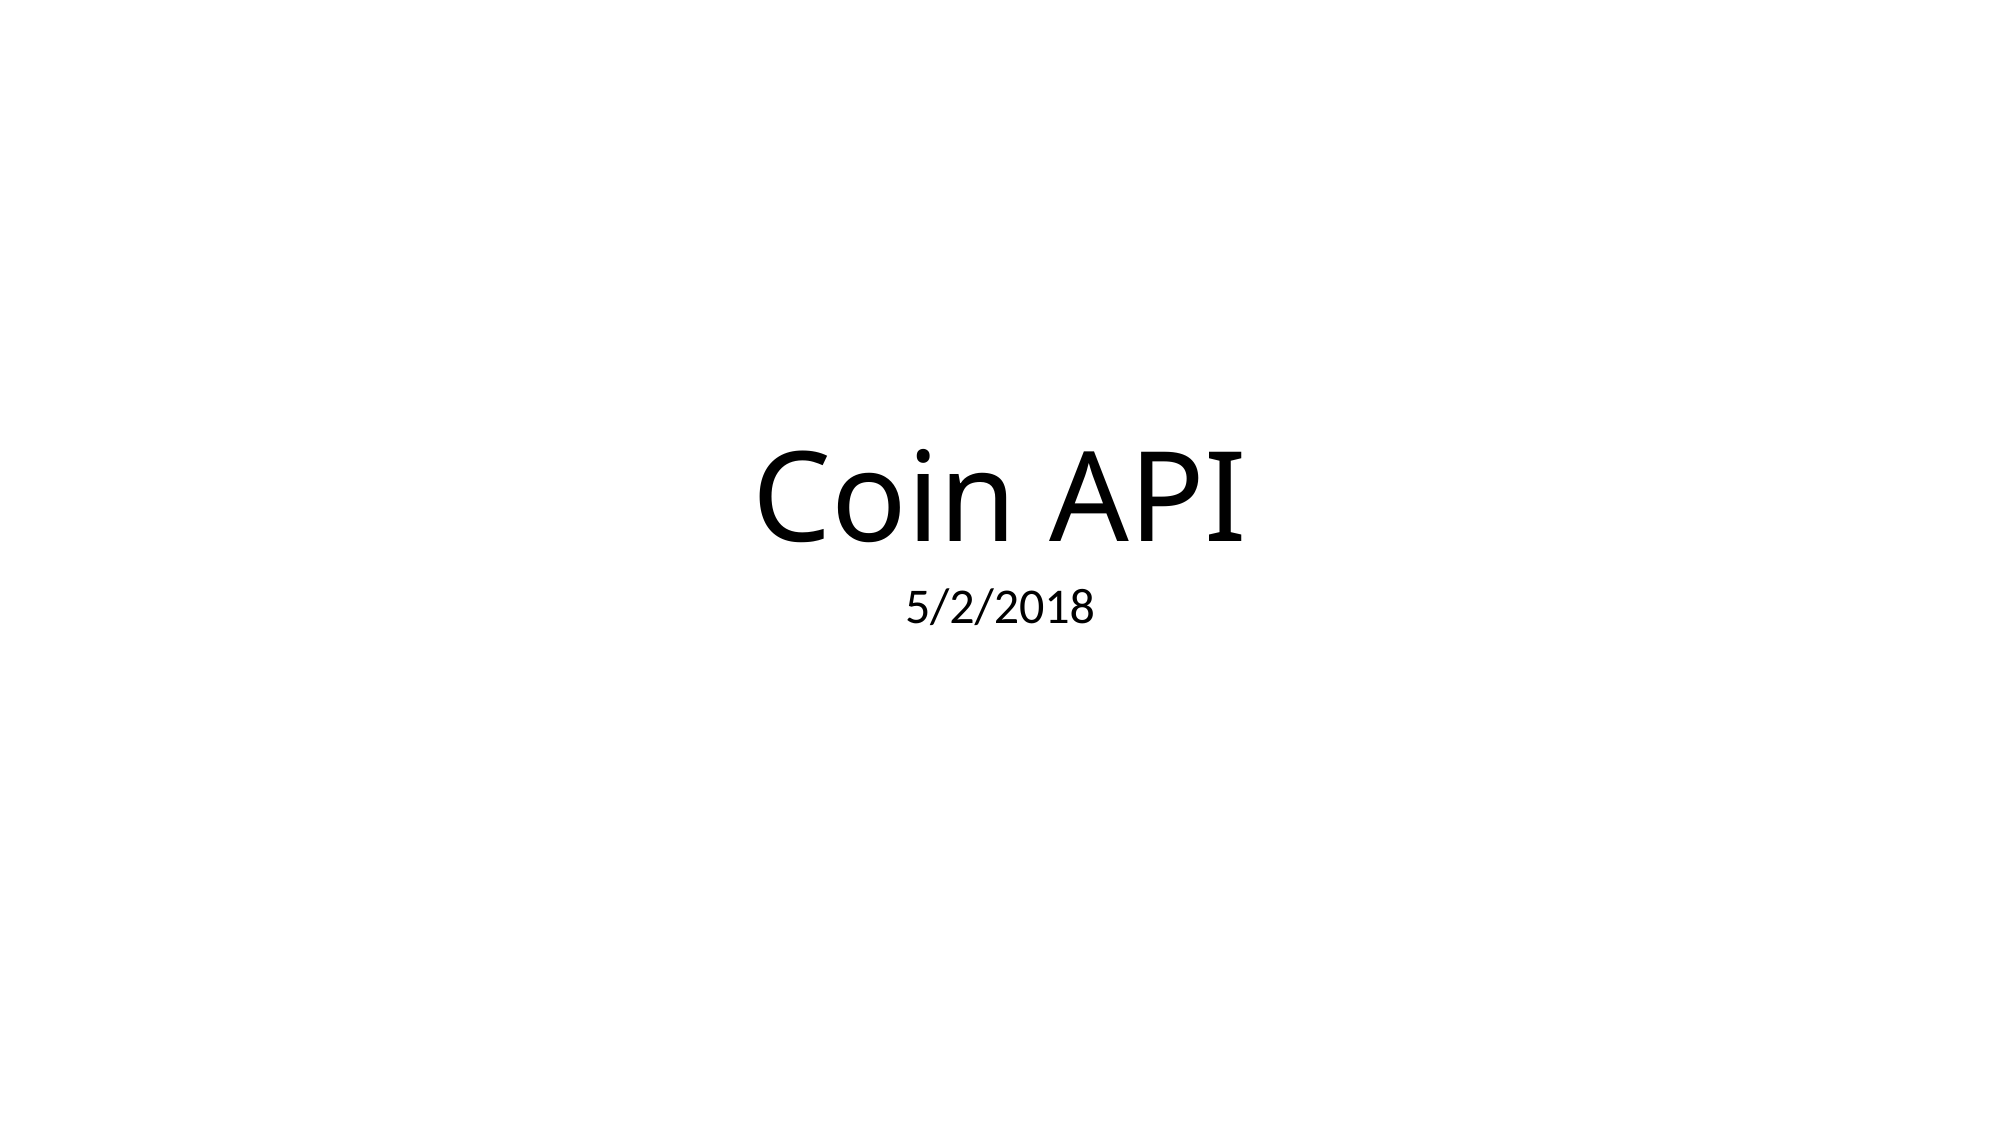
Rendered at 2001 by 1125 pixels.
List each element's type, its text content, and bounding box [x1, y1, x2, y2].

title Coin API [249, 184, 1750, 573]
subtitle 5/2/2018 [249, 573, 1750, 845]
